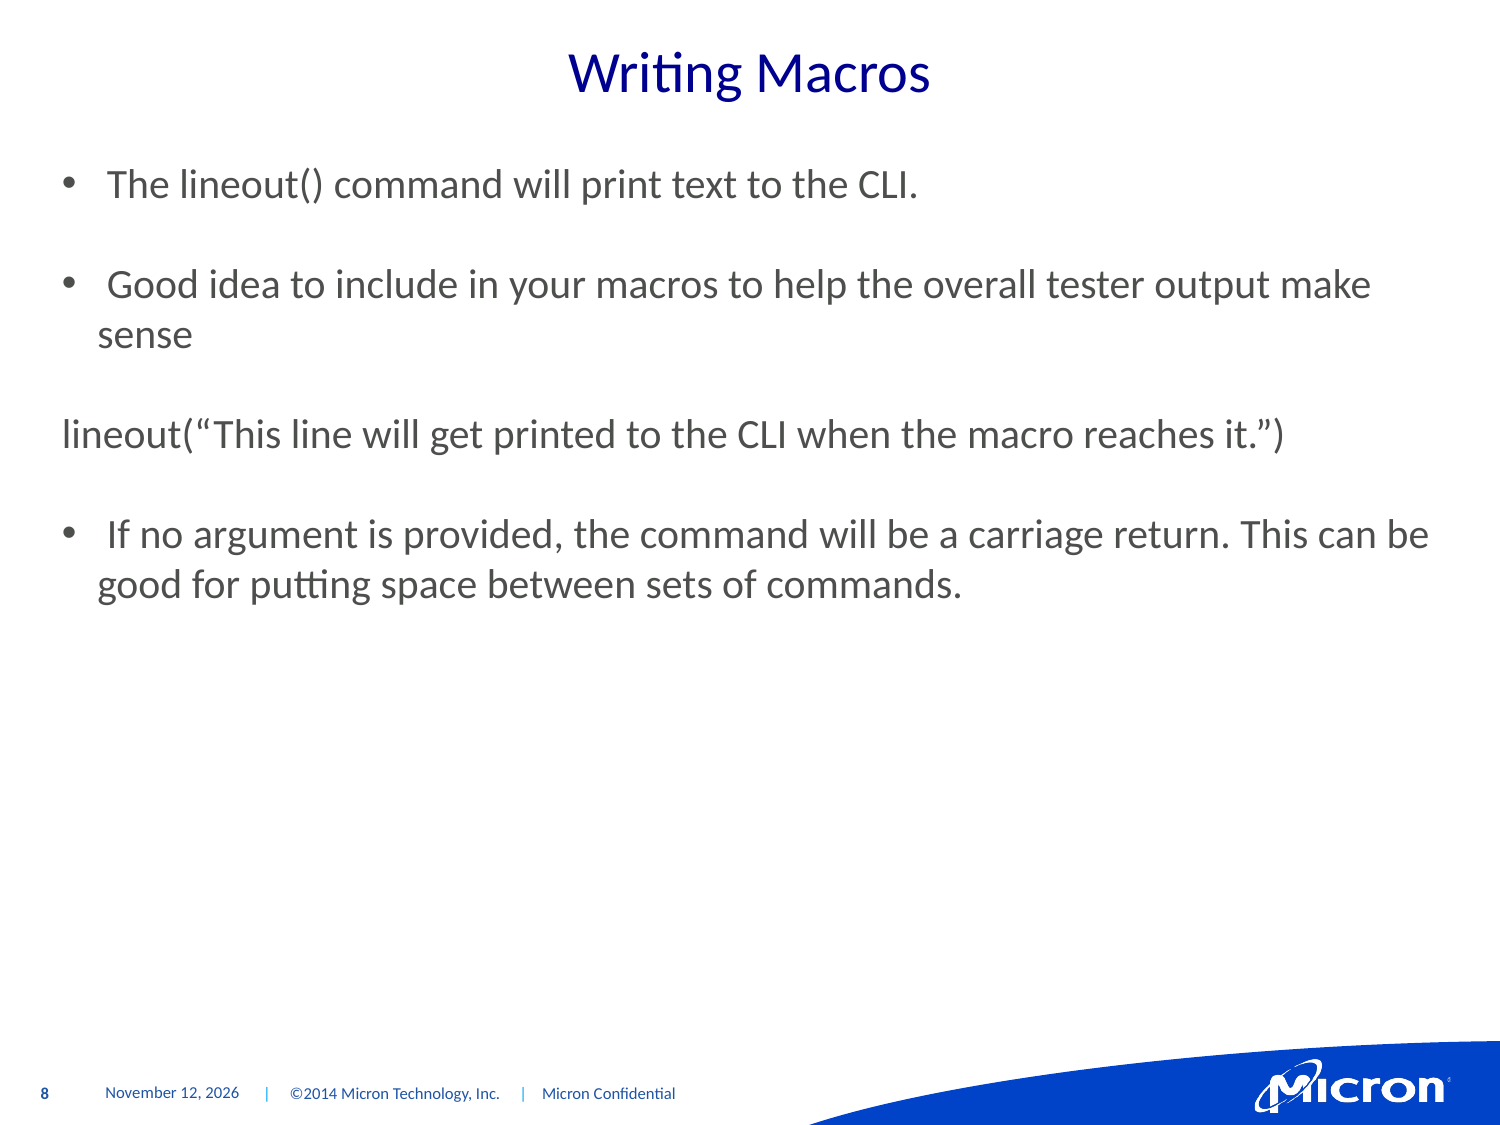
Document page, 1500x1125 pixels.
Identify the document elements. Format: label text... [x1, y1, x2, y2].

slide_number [96, 1082, 240, 1102]
text_box The lineout() command will print text to the CLI. Good idea to include in your macros to help the overall tester output make sense lineout(“This line will get printed to the CLI when the macro reaches it.”) If no argument is provided, the command will be a carriage return. This can be good for putting space between sets of commands. [61, 157, 1462, 608]
title Writing Macros [0, 0, 1500, 139]
